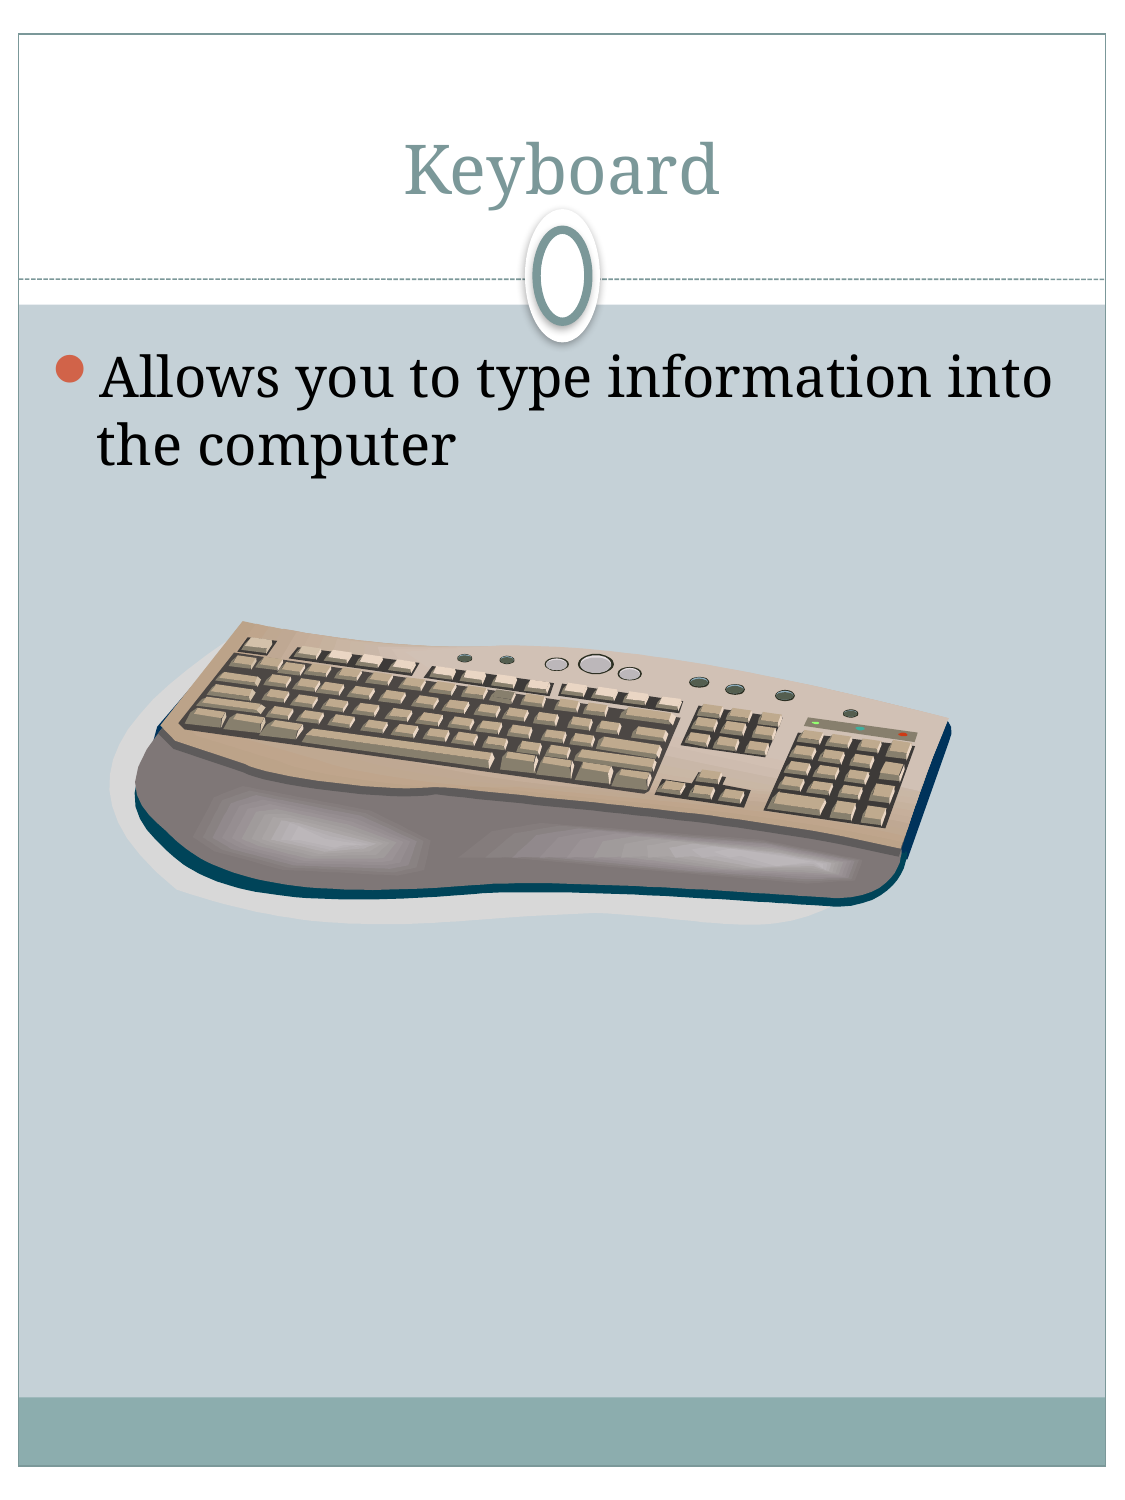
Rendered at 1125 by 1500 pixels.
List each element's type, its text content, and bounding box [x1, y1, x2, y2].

title Keyboard [37, 50, 1088, 216]
picture [58, 620, 962, 958]
list Allows you to type information into the computer [37, 334, 1084, 1334]
